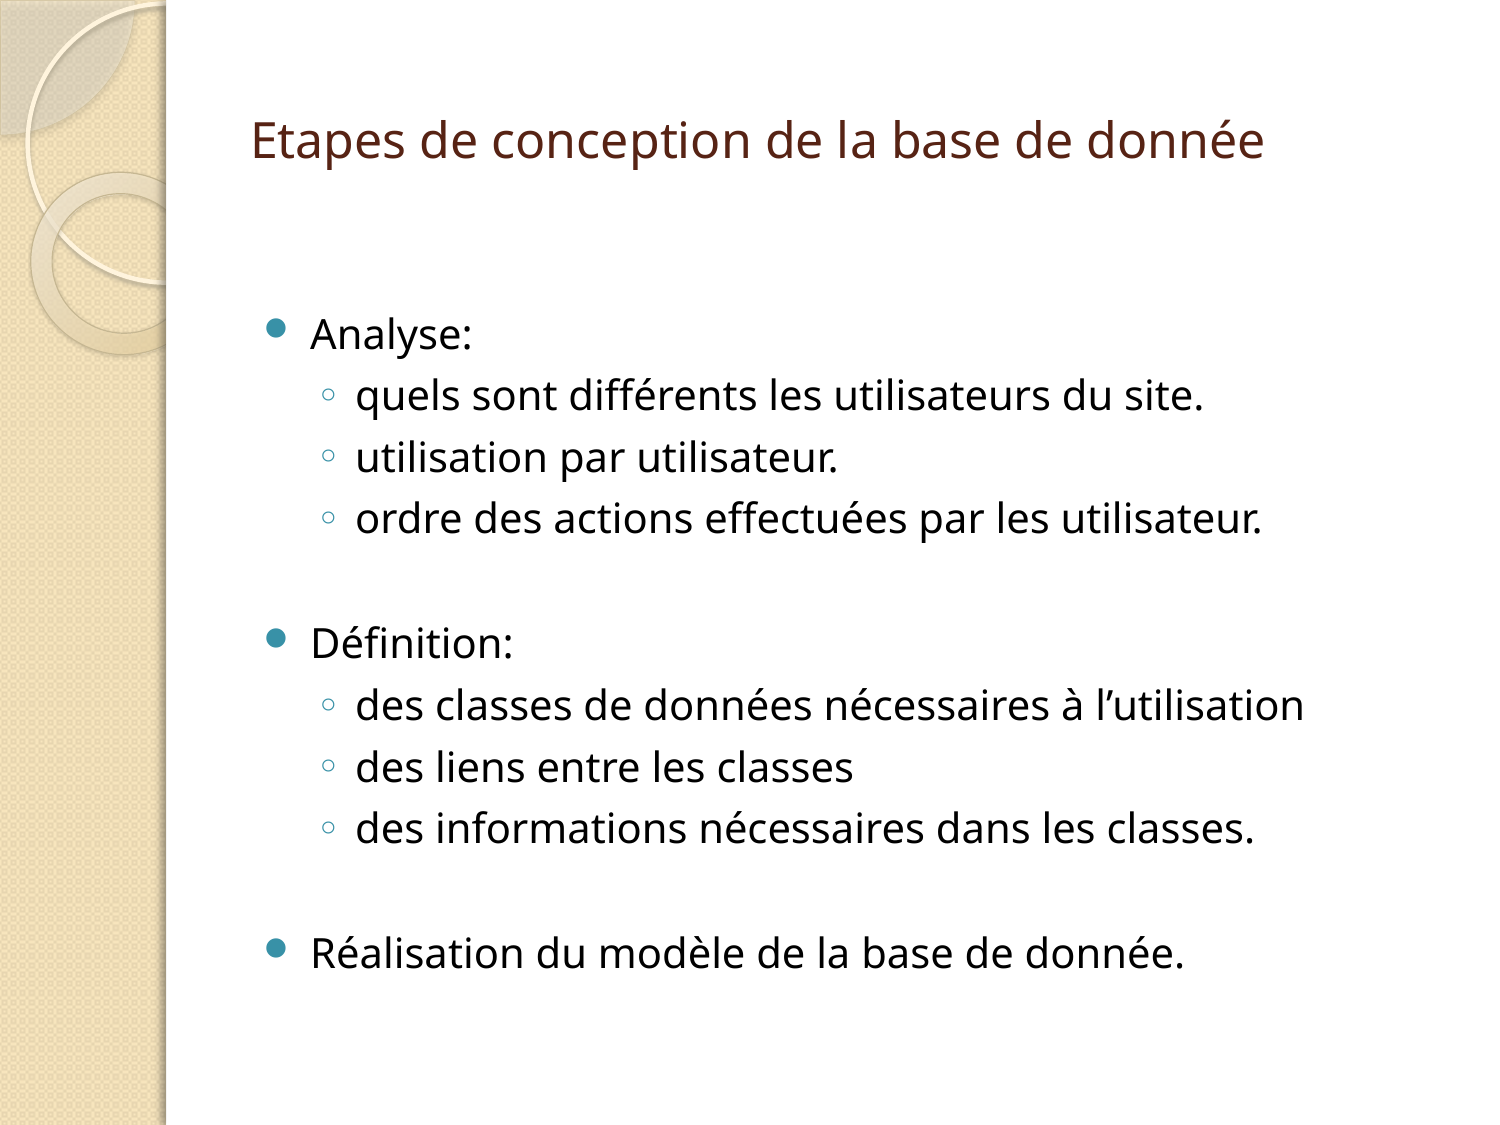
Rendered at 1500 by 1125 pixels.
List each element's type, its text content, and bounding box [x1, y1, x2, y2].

title Etapes de conception de la base de donnée [235, 45, 1466, 233]
list Analyse: quels sont différents les utilisateurs du site. utilisation par utilisateur. ordre des actions effectuées par les utilisateur. Définition: des classes de données nécessaires à l’utilisation des liens entre les classes des informations nécessaires dans les classes. Réalisation du modèle de la base de donnée. [235, 237, 1466, 1025]
